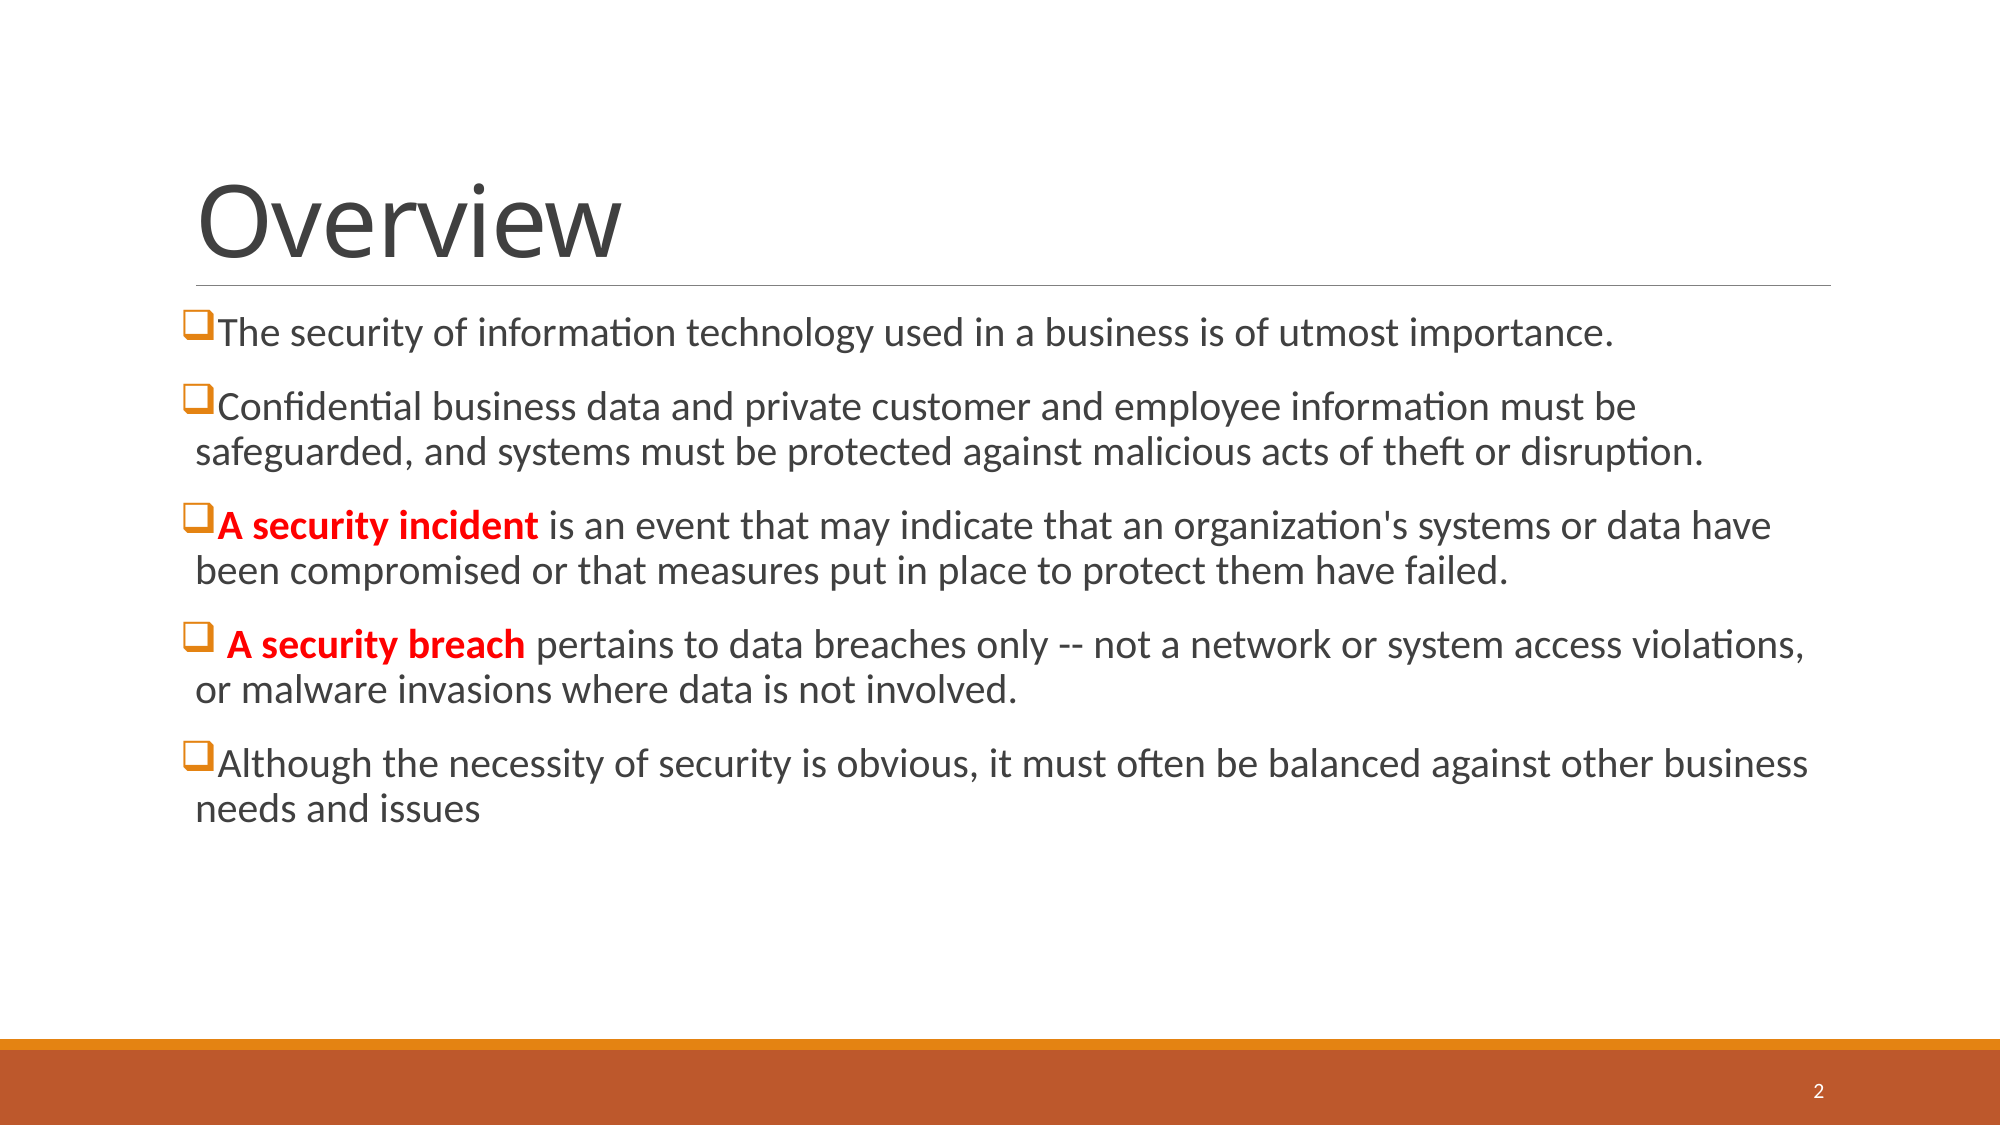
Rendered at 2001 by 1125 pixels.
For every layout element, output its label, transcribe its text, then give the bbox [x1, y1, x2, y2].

list The security of information technology used in a business is of utmost importance. Confidential business data and private customer and employee information must be safeguarded, and systems must be protected against malicious acts of theft or disruption. A security incident is an event that may indicate that an organization's systems or data have been compromised or that measures put in place to protect them have failed. A security breach pertains to data breaches only -- not a network or system access violations, or malware invasions where data is not involved. Although the necessity of security is obvious, it must often be balanced against other business needs and issues [180, 302, 1830, 963]
slide_number 2 [1624, 1059, 1840, 1120]
title Overview [180, 47, 1830, 285]
